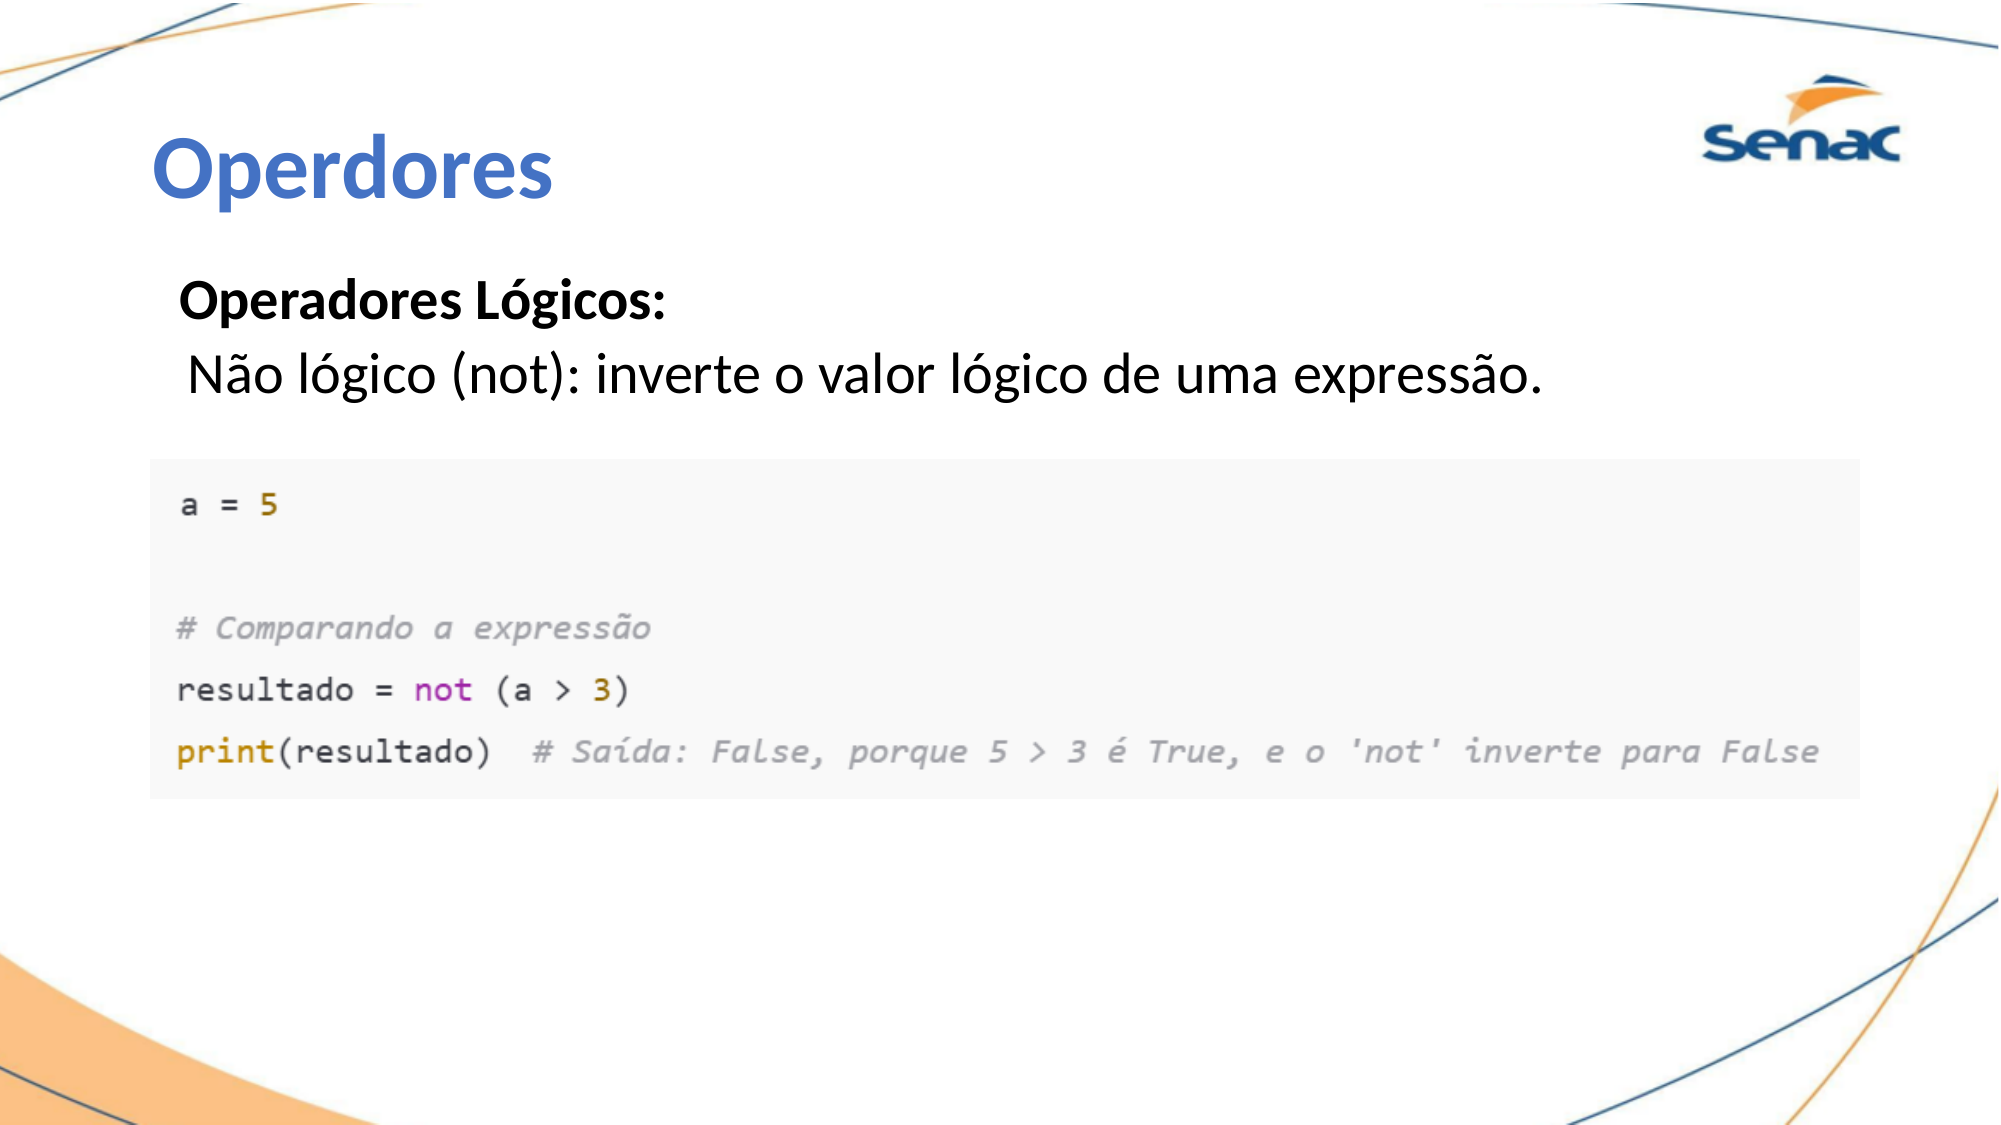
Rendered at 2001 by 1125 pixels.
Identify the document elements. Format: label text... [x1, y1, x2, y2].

title Operdores [137, 59, 1863, 278]
picture [0, 3, 1999, 1125]
list Operadores Lógicos: Não lógico (not): inverte o valor lógico de uma expressão. [97, 261, 1850, 863]
